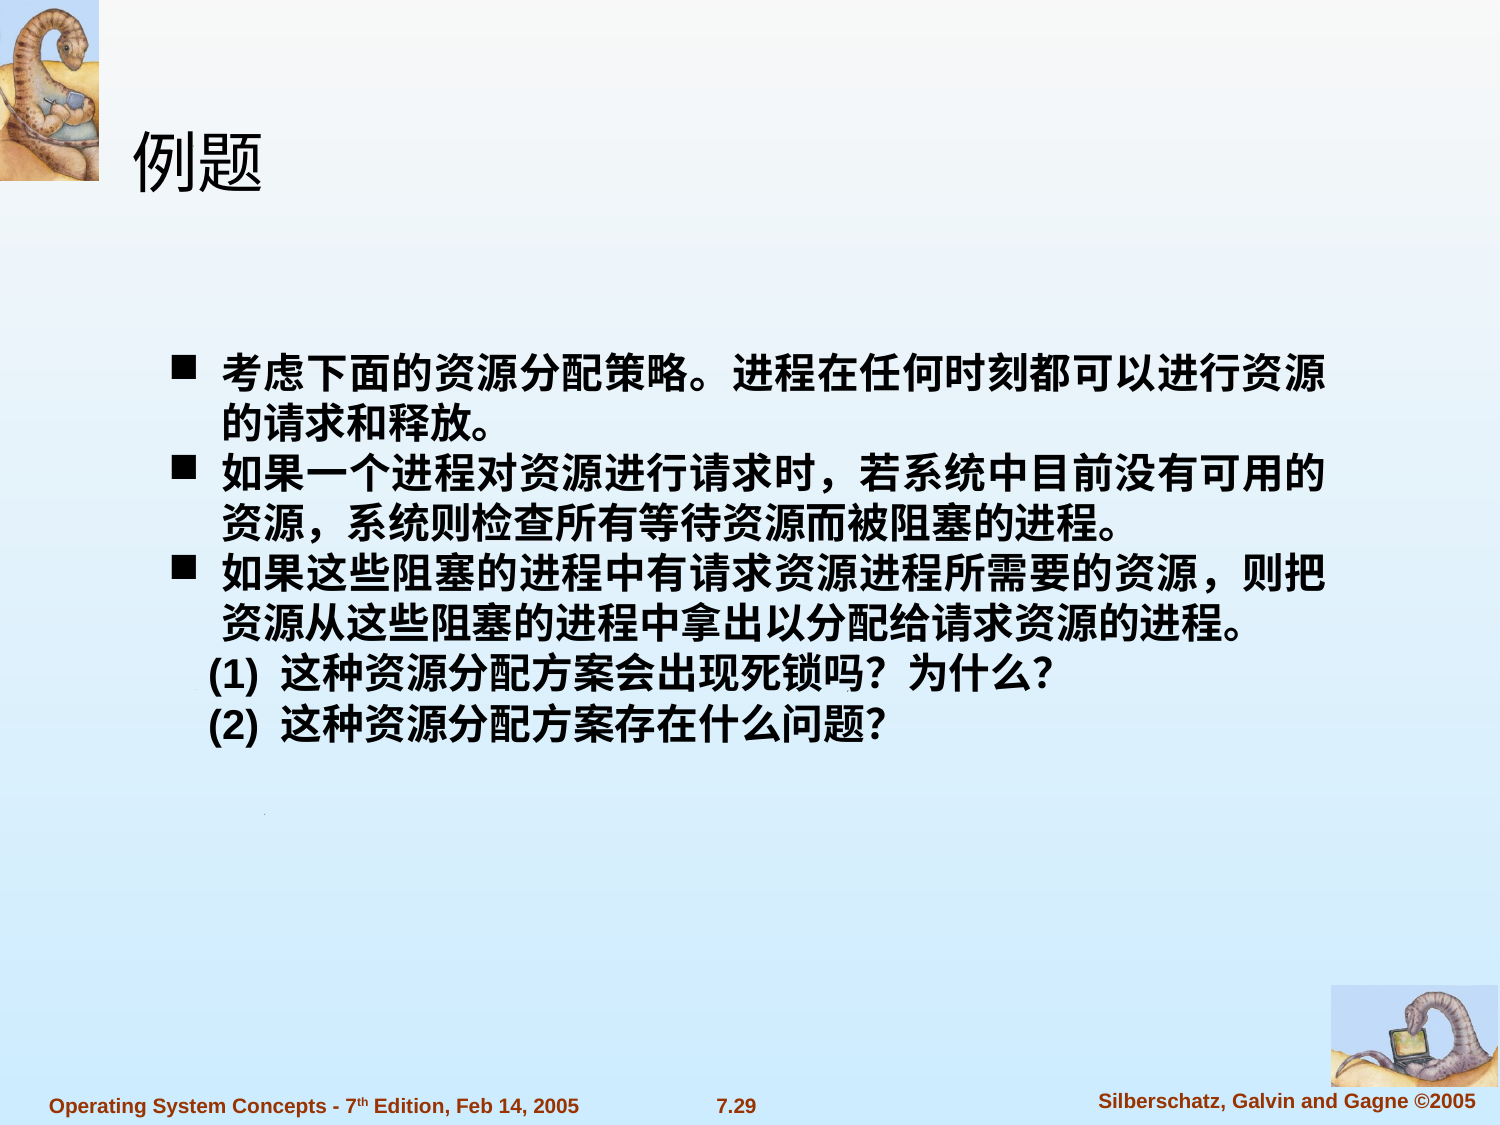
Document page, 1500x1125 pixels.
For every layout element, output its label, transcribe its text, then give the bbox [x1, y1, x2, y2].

picture [0, 0, 99, 181]
list 考虑下面的资源分配策略。进程在任何时刻都可以进行资源的请求和释放。 如果一个进程对资源进行请求时，若系统中目前没有可用的资源，系统则检查所有等待资源而被阻塞的进程。 如果这些阻塞的进程中有请求资源进程所需要的资源，则把资源从这些阻塞的进程中拿出以分配给请求资源的进程。 (1) 这种资源分配方案会出现死锁吗？为什么？ (2) 这种资源分配方案存在什么问题？ [135, 263, 1342, 805]
picture [1331, 985, 1498, 1087]
title 例题 [116, 108, 1442, 209]
